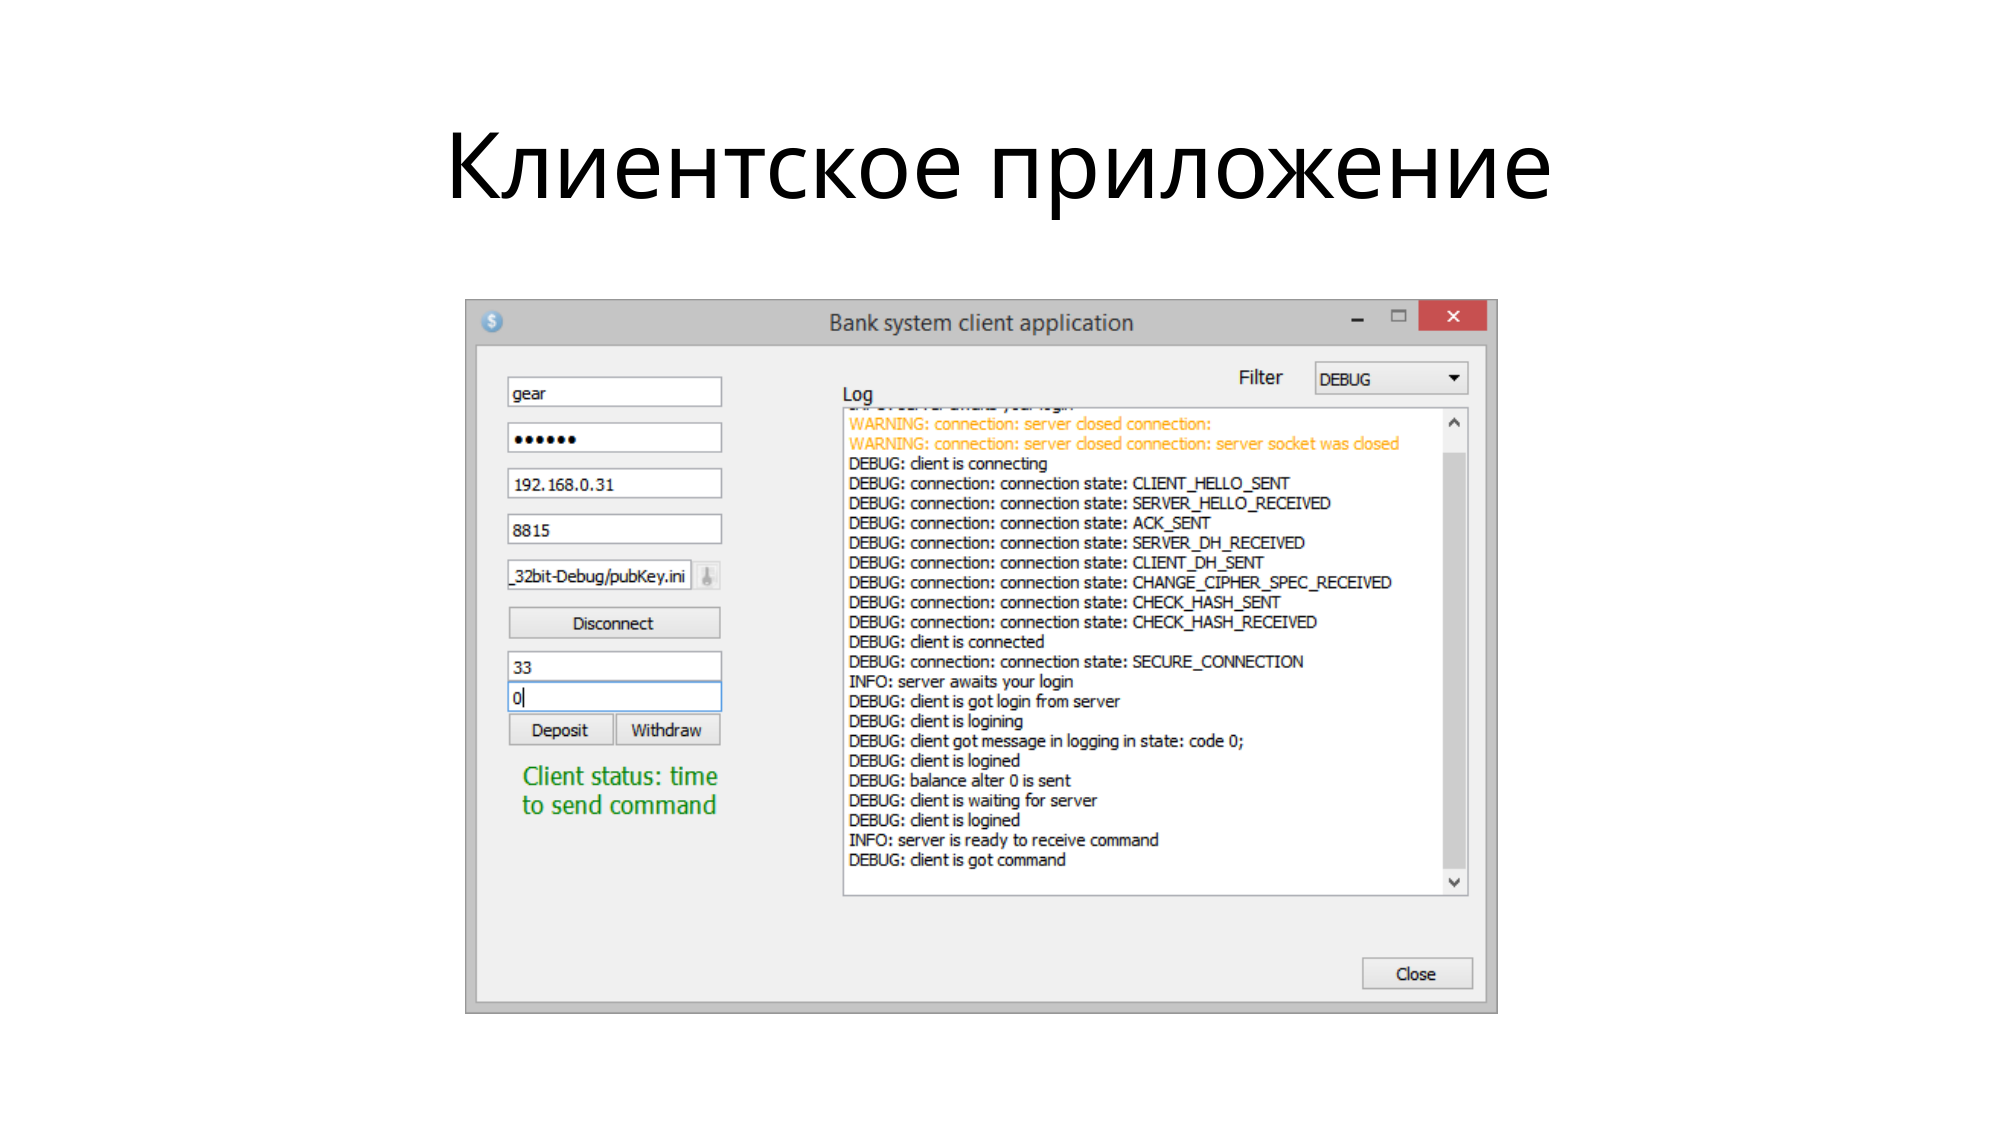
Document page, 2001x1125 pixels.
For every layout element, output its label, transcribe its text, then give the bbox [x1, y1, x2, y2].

title Клиентское приложение [137, 59, 1863, 278]
picture [465, 299, 1498, 1014]
